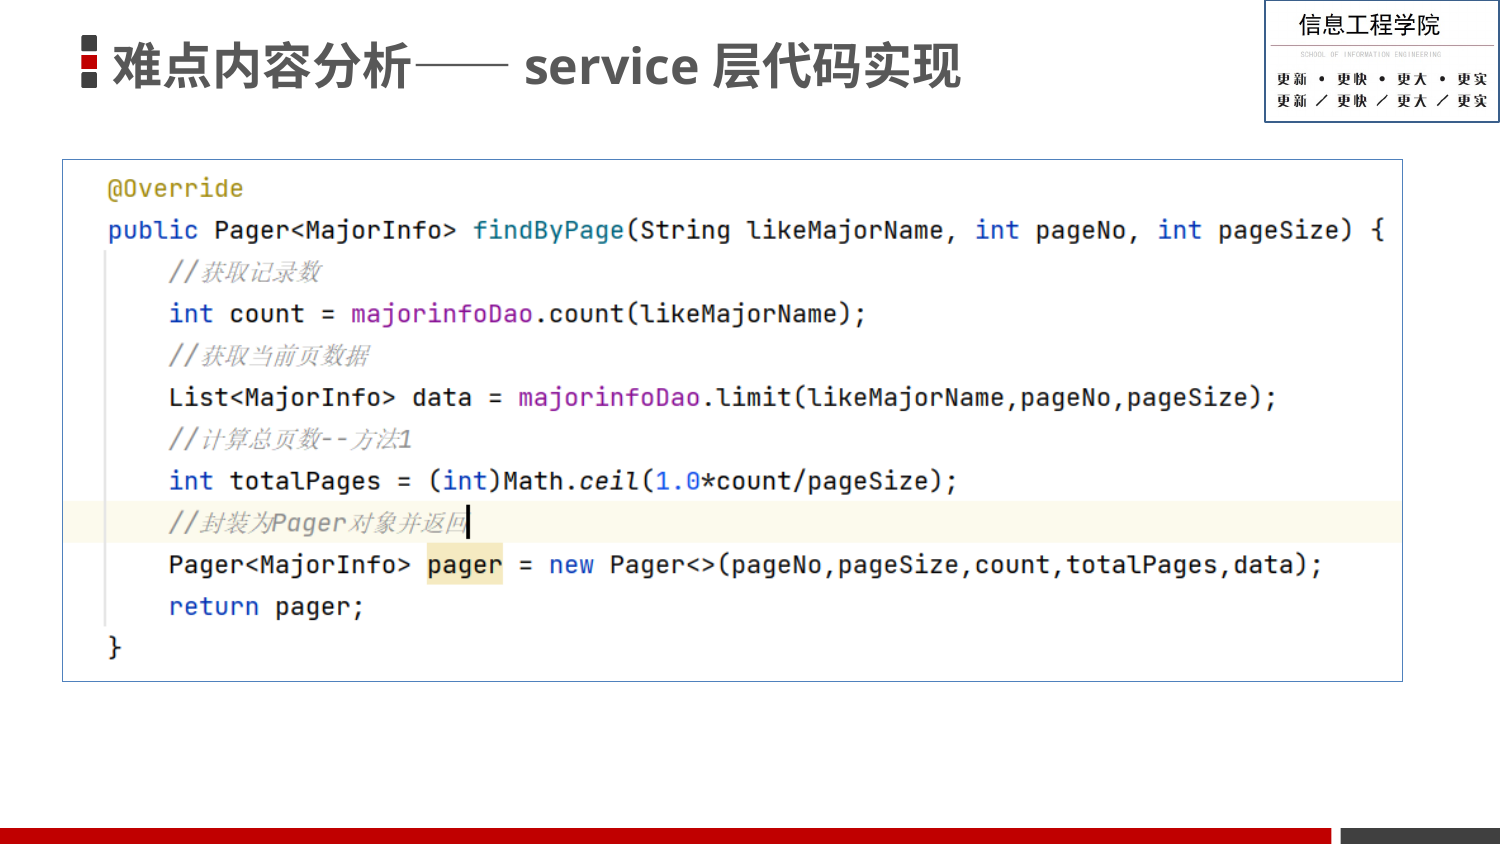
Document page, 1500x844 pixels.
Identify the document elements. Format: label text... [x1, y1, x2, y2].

text_box 难点内容分析——service层代码实现 [112, 34, 1124, 95]
picture [1270, 1, 1495, 117]
picture [62, 159, 1403, 682]
picture [81, 35, 97, 88]
